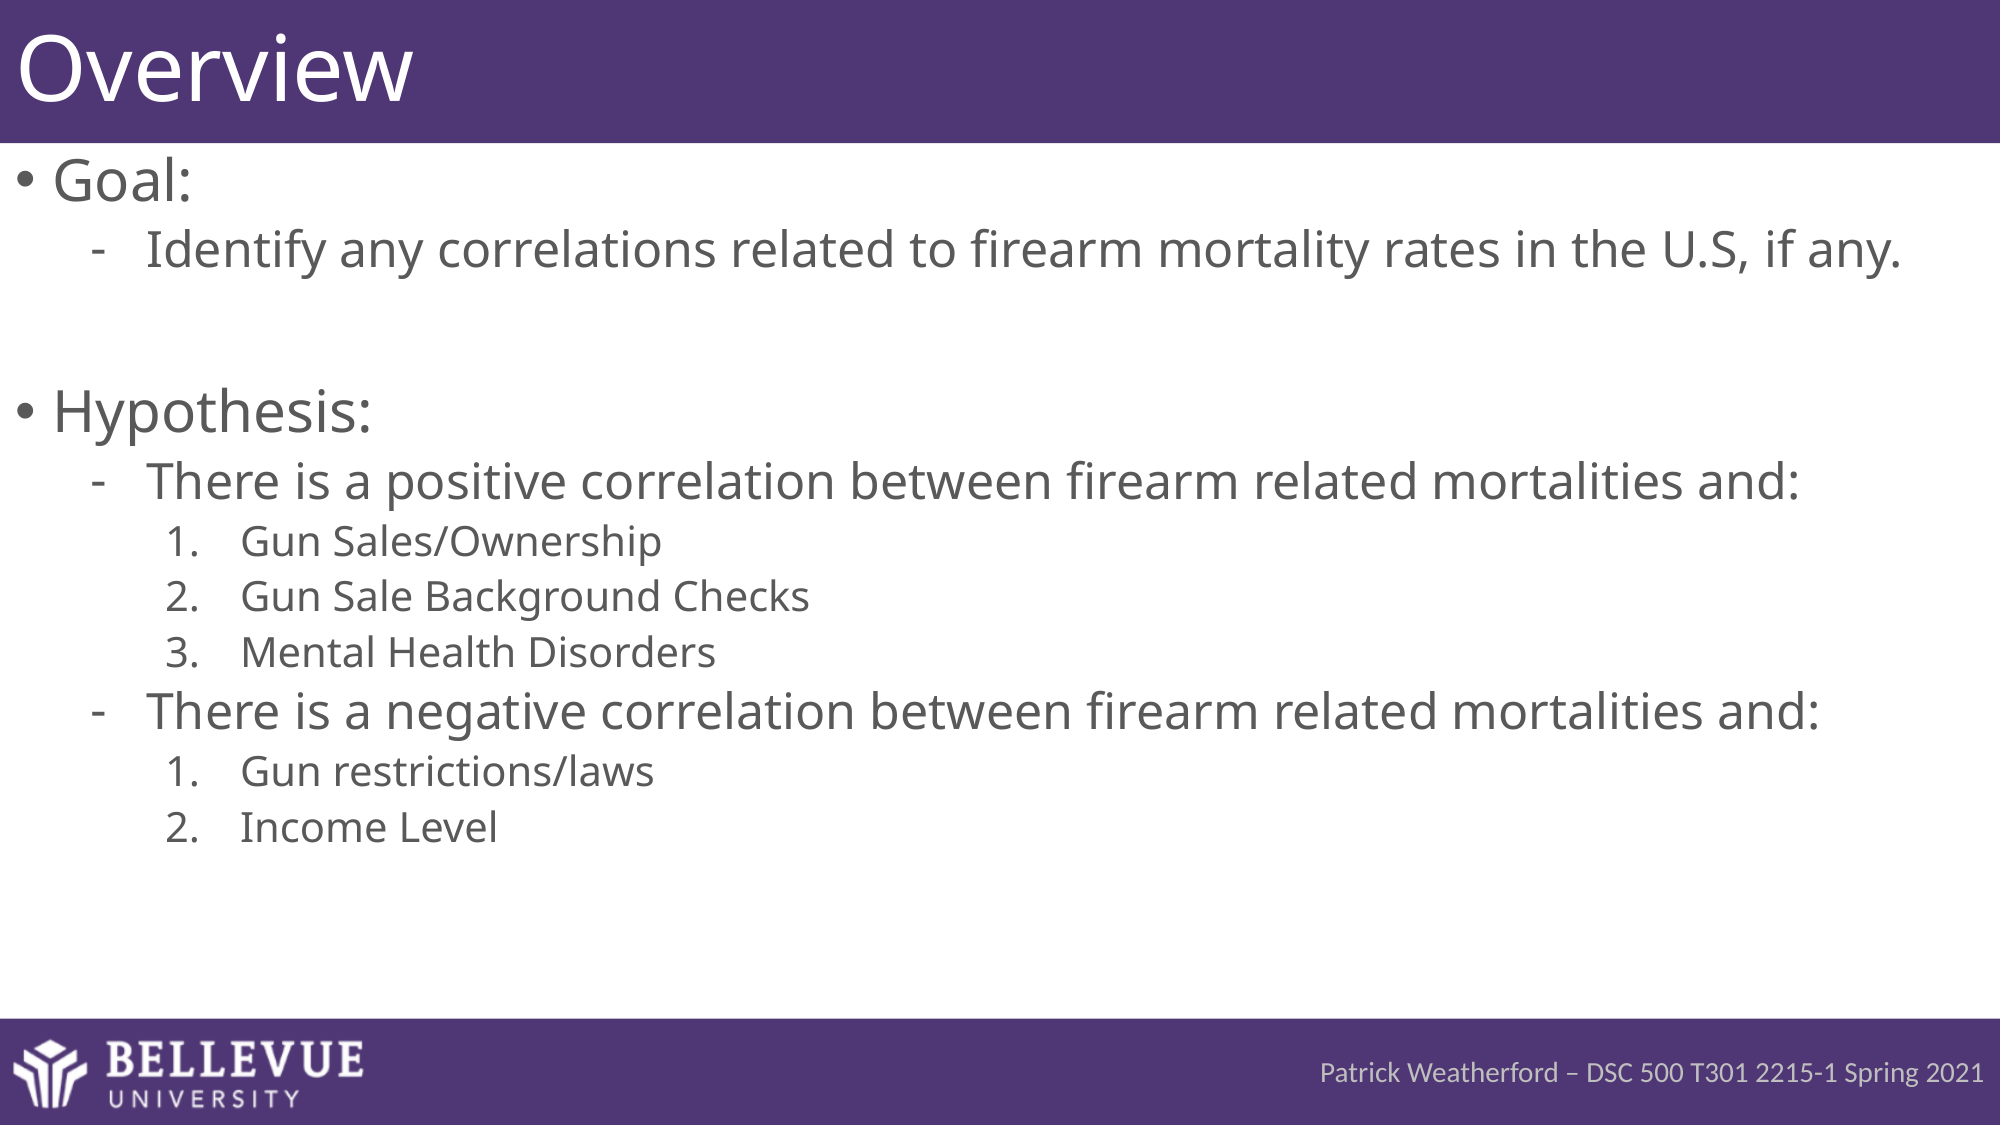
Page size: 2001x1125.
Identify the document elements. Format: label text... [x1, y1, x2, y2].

picture [0, 1027, 373, 1118]
title Overview [0, 0, 2000, 143]
text_box Patrick Weatherford – DSC 500 T301 2215-1 Spring 2021 [1220, 1046, 2000, 1096]
list Goal: Identify any correlations related to firearm mortality rates in the U.S, if any. Hypothesis: There is a positive correlation between firearm related mortalities and: Gun Sales/Ownership Gun Sale Background Checks Mental Health Disorders There is a negative correlation between firearm related mortalities and: Gun restrictions/laws Income Level [0, 143, 2000, 1022]
